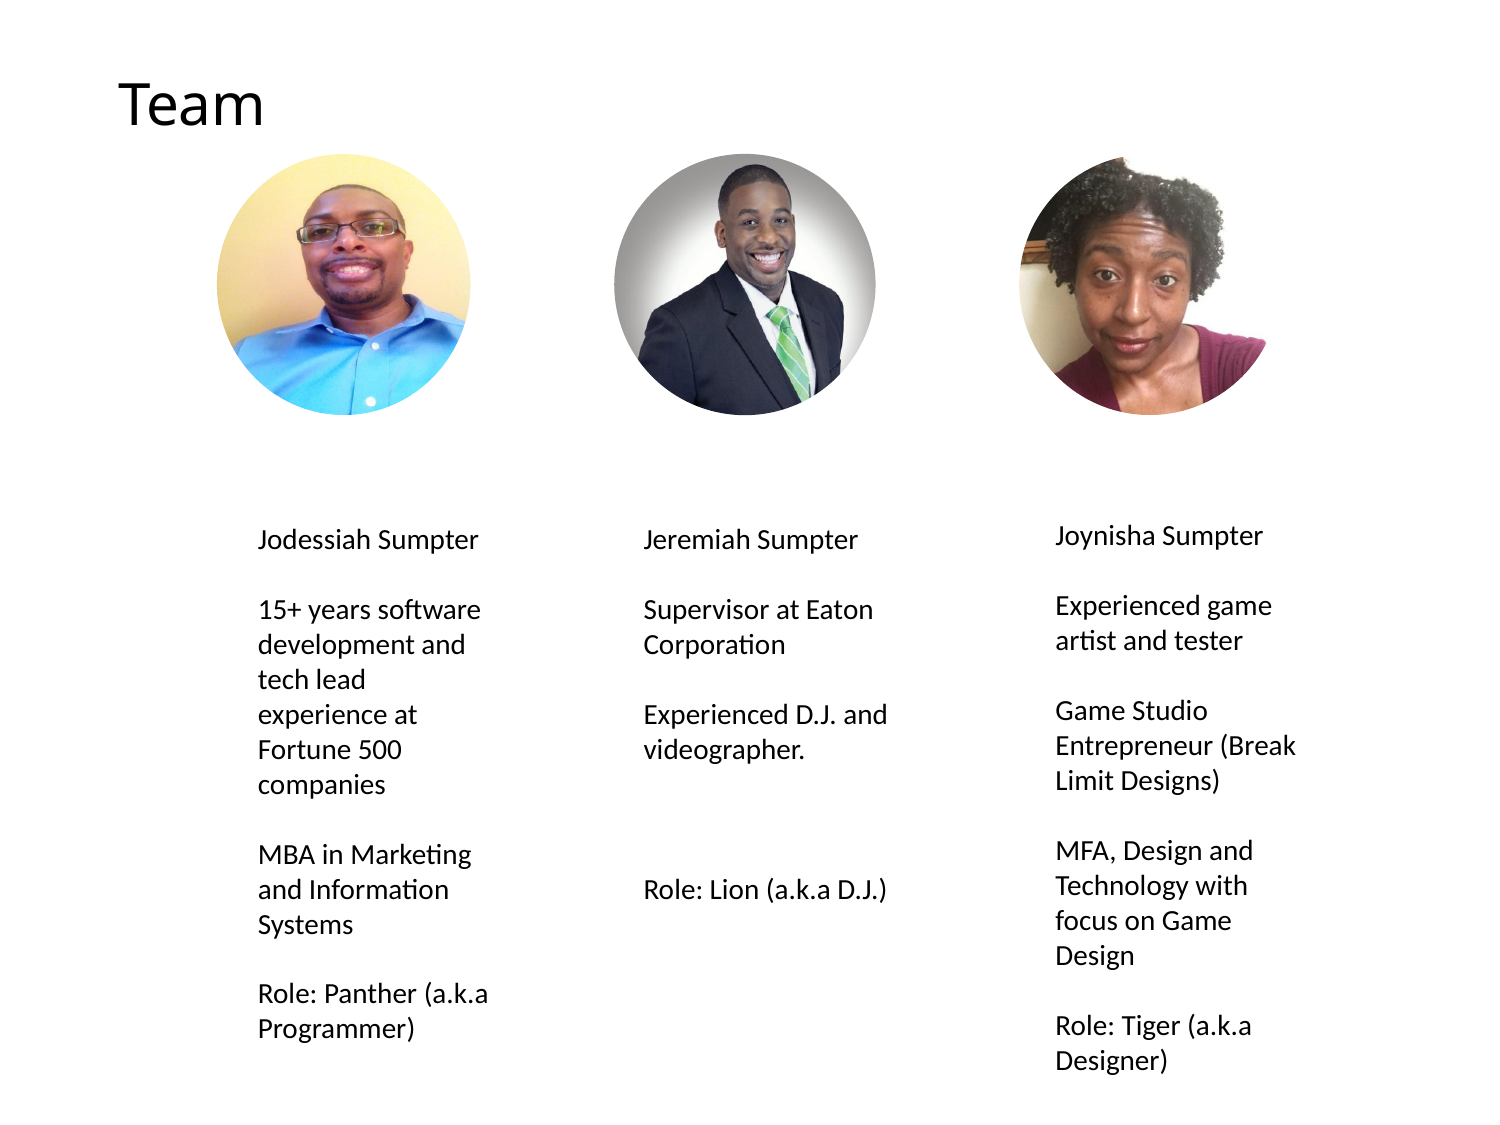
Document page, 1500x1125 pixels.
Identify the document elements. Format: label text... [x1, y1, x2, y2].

text_box Jodessiah Sumpter 15+ years software development and tech lead experience at Fortune 500 companies MBA in Marketing and Information Systems Role: Panther (a.k.a Programmer) [243, 513, 518, 1088]
text_box Joynisha Sumpter Experienced game artist and tester Game Studio Entrepreneur (Break Limit Designs) MFA, Design and Technology with focus on Game Design Role: Tiger (a.k.a Designer) [1040, 508, 1315, 1119]
text_box Jeremiah Sumpter Supervisor at Eaton Corporation Experienced D.J. and videographer. Role: Lion (a.k.a D.J.) [628, 513, 903, 948]
picture [1019, 153, 1281, 416]
title Team [103, 59, 1397, 154]
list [614, 153, 876, 416]
picture [216, 153, 471, 416]
